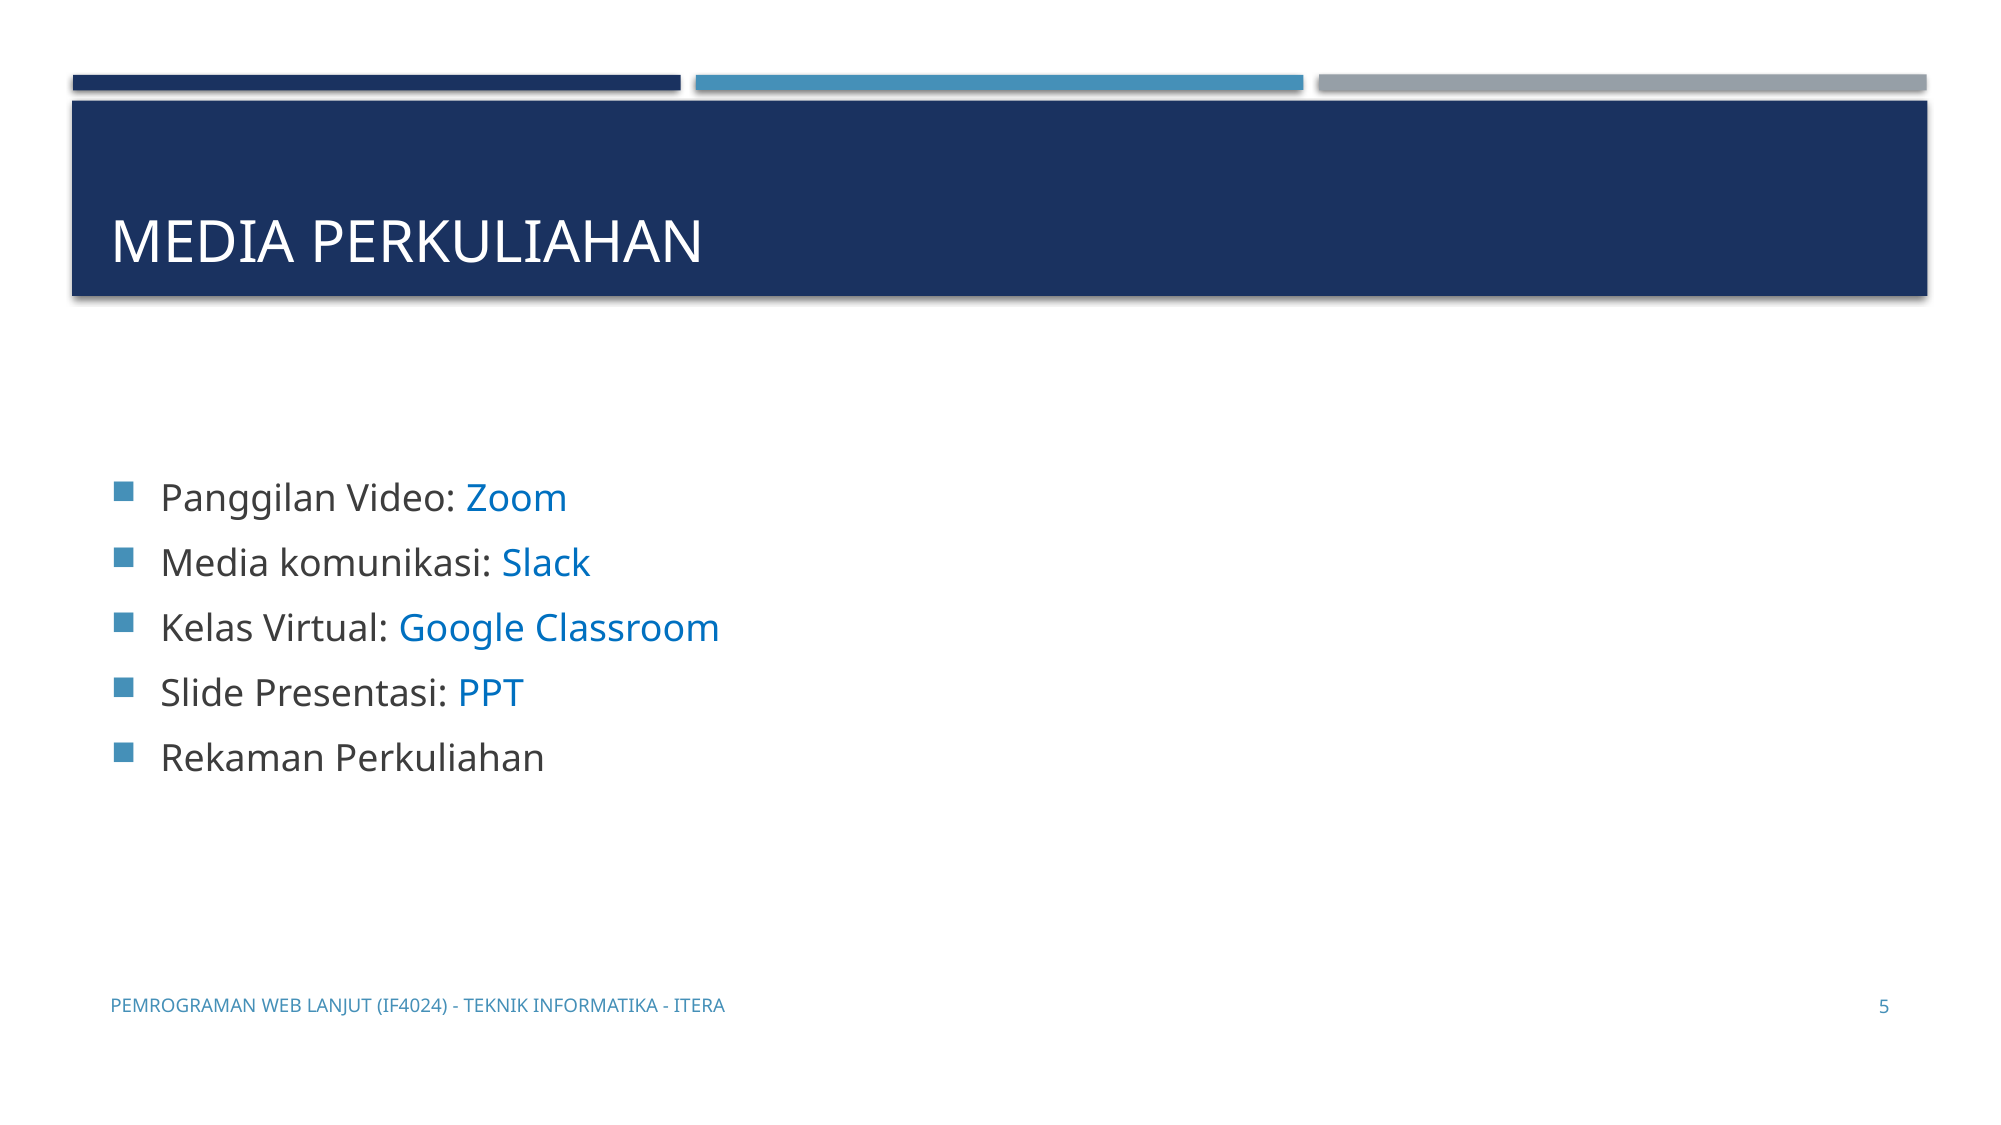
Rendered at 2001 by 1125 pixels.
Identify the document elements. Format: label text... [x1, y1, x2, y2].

list Panggilan Video: Zoom Media komunikasi: Slack Kelas Virtual: Google Classroom Slide Presentasi: PPT Rekaman Perkuliahan [95, 357, 1905, 962]
slide_number 5 [1732, 977, 1905, 1037]
footer Pemrograman web Lanjut (IF4024) - Teknik Informatika - ITERA [95, 976, 1230, 1037]
title Media Perkuliahan [95, 115, 1905, 282]
